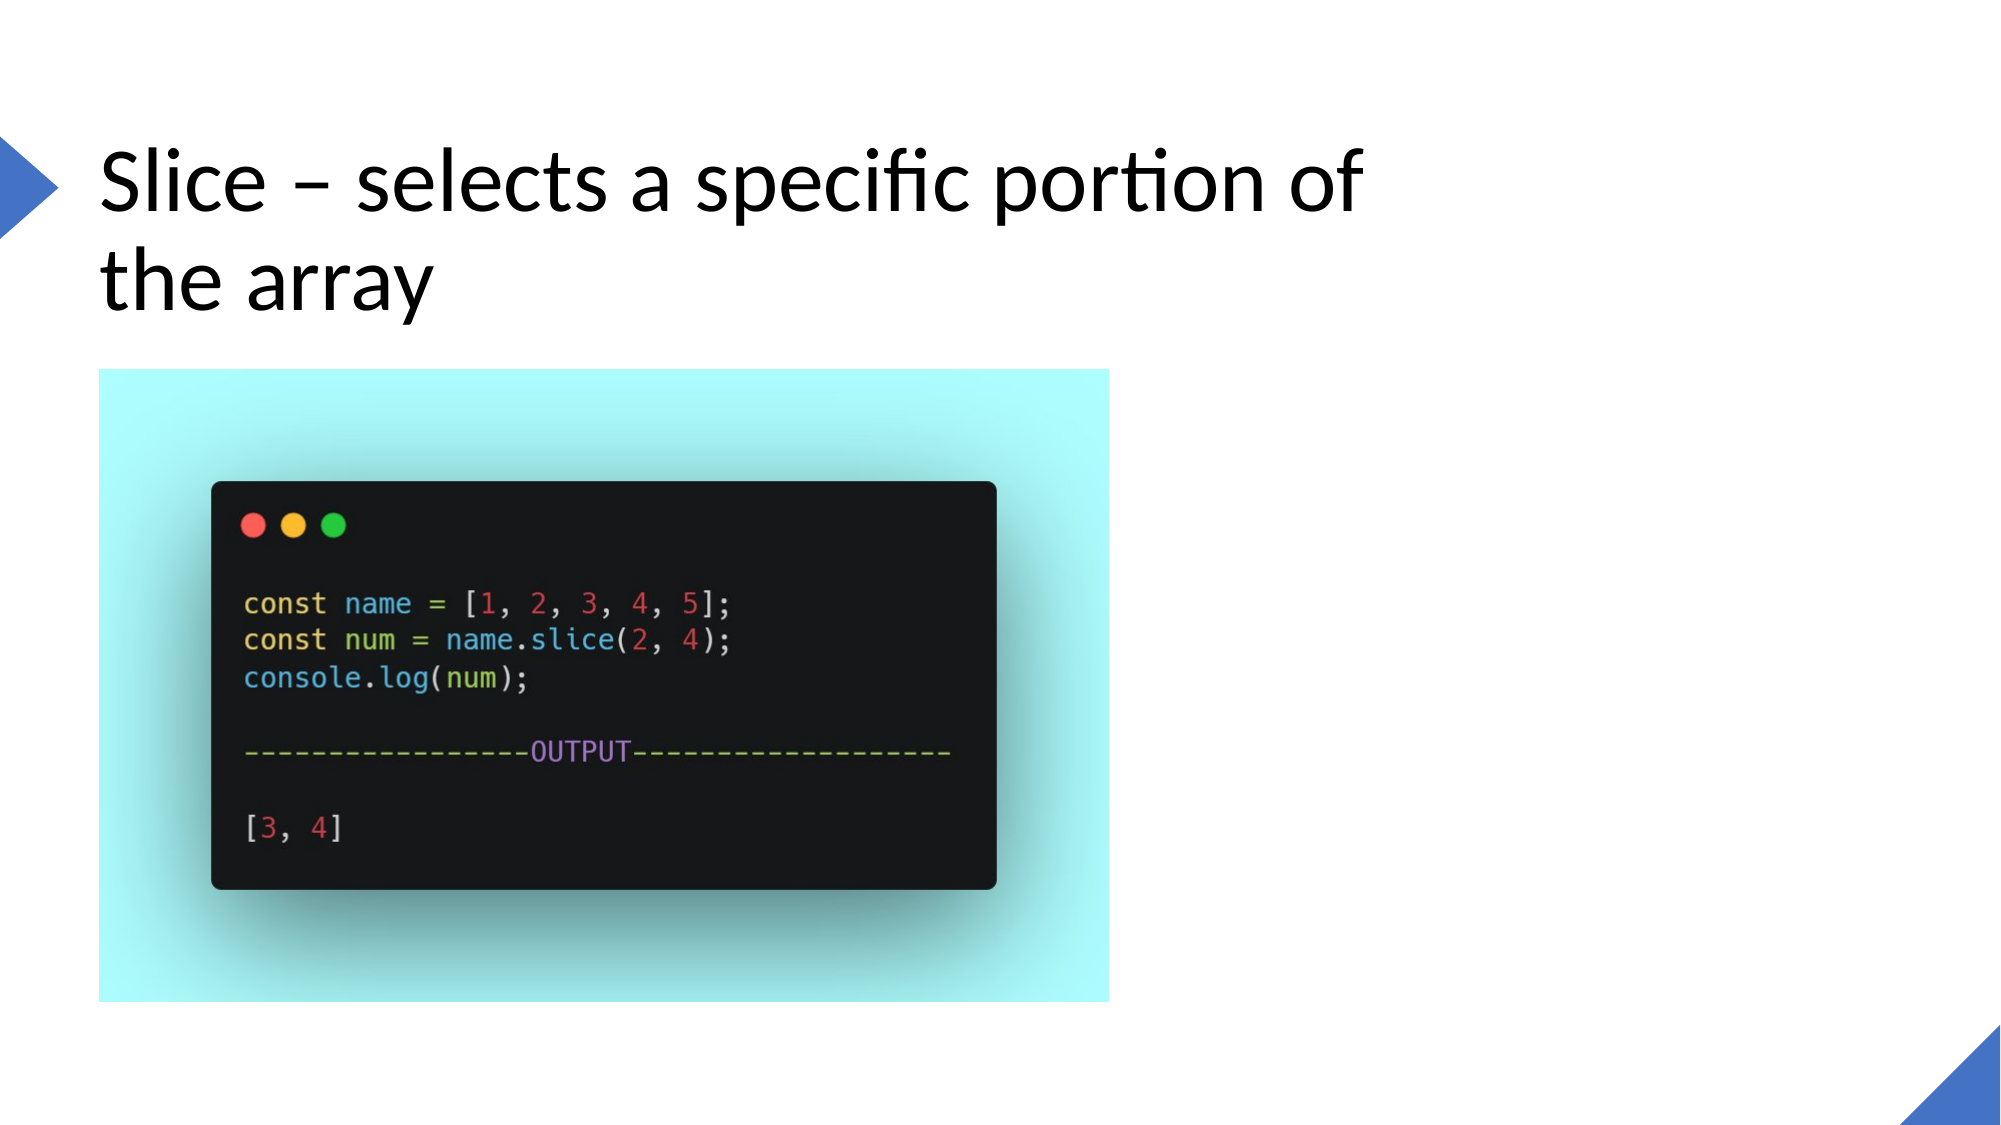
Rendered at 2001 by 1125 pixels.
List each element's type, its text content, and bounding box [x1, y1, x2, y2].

picture [99, 369, 1109, 1002]
title Slice – selects a specific portion of the array [99, 132, 1485, 370]
